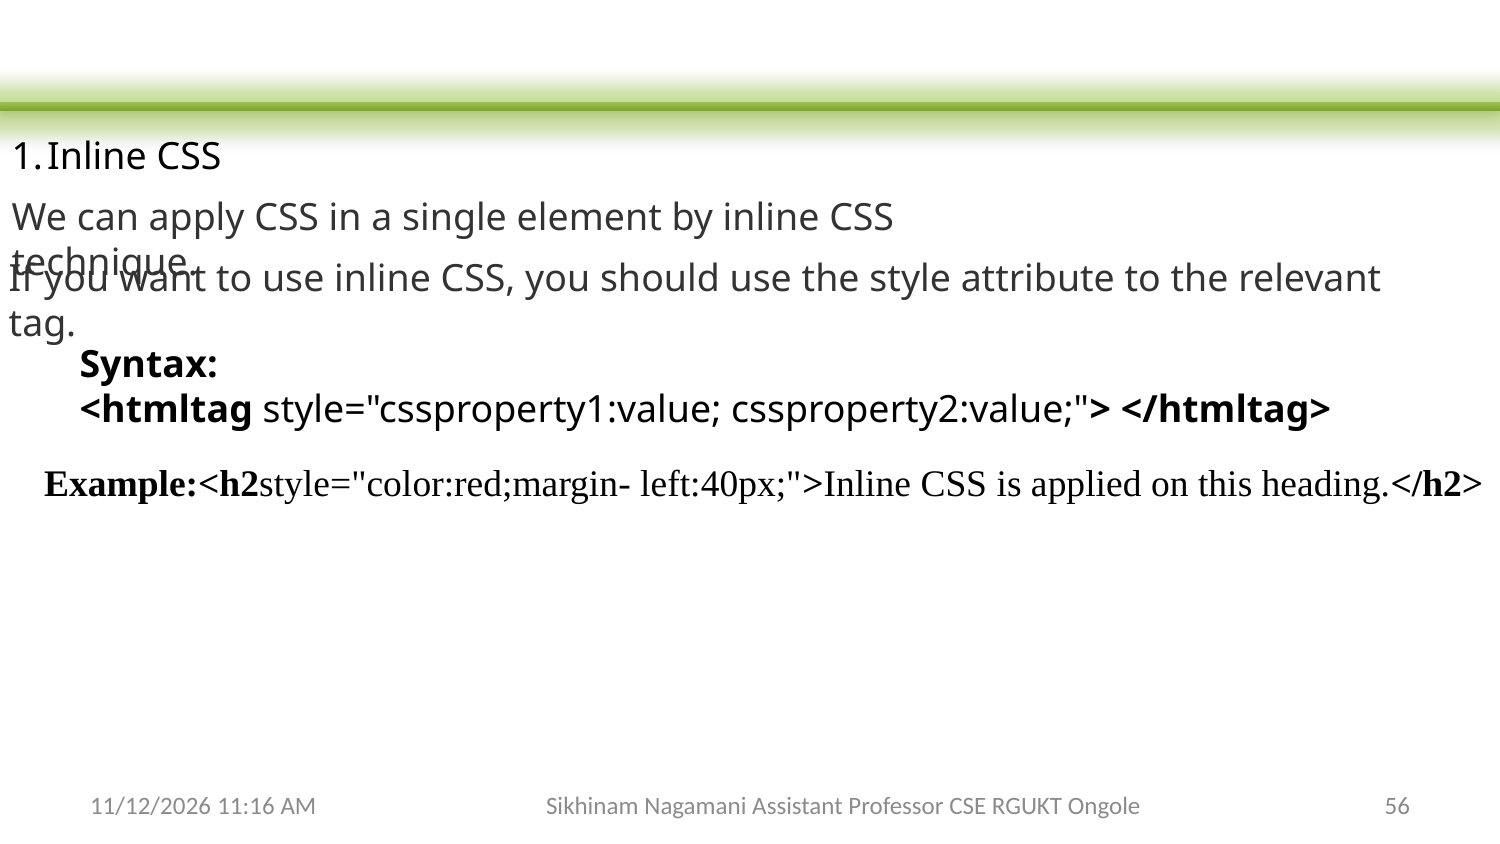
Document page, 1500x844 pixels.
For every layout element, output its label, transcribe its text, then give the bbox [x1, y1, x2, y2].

text_box If you want to use inline CSS, you should use the style attribute to the relevant tag. [0, 246, 1402, 351]
text_box Example:<h2style="color:red;margin- left:40px;">Inline CSS is applied on this heading.</h2> [29, 451, 1500, 512]
text_box Inline CSS [0, 124, 795, 185]
text_box Syntax: <htmltag style="cssproperty1:value; cssproperty2:value;"> </htmltag> [64, 332, 1500, 438]
footer Sikhinam Nagamani Assistant Professor CSE RGUKT Ongole [512, 782, 1176, 828]
text_box [0, 102, 1500, 111]
slide_number 56 [1176, 782, 1425, 828]
text_box We can apply CSS in a single element by inline CSS technique. [0, 185, 1082, 246]
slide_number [75, 782, 425, 828]
